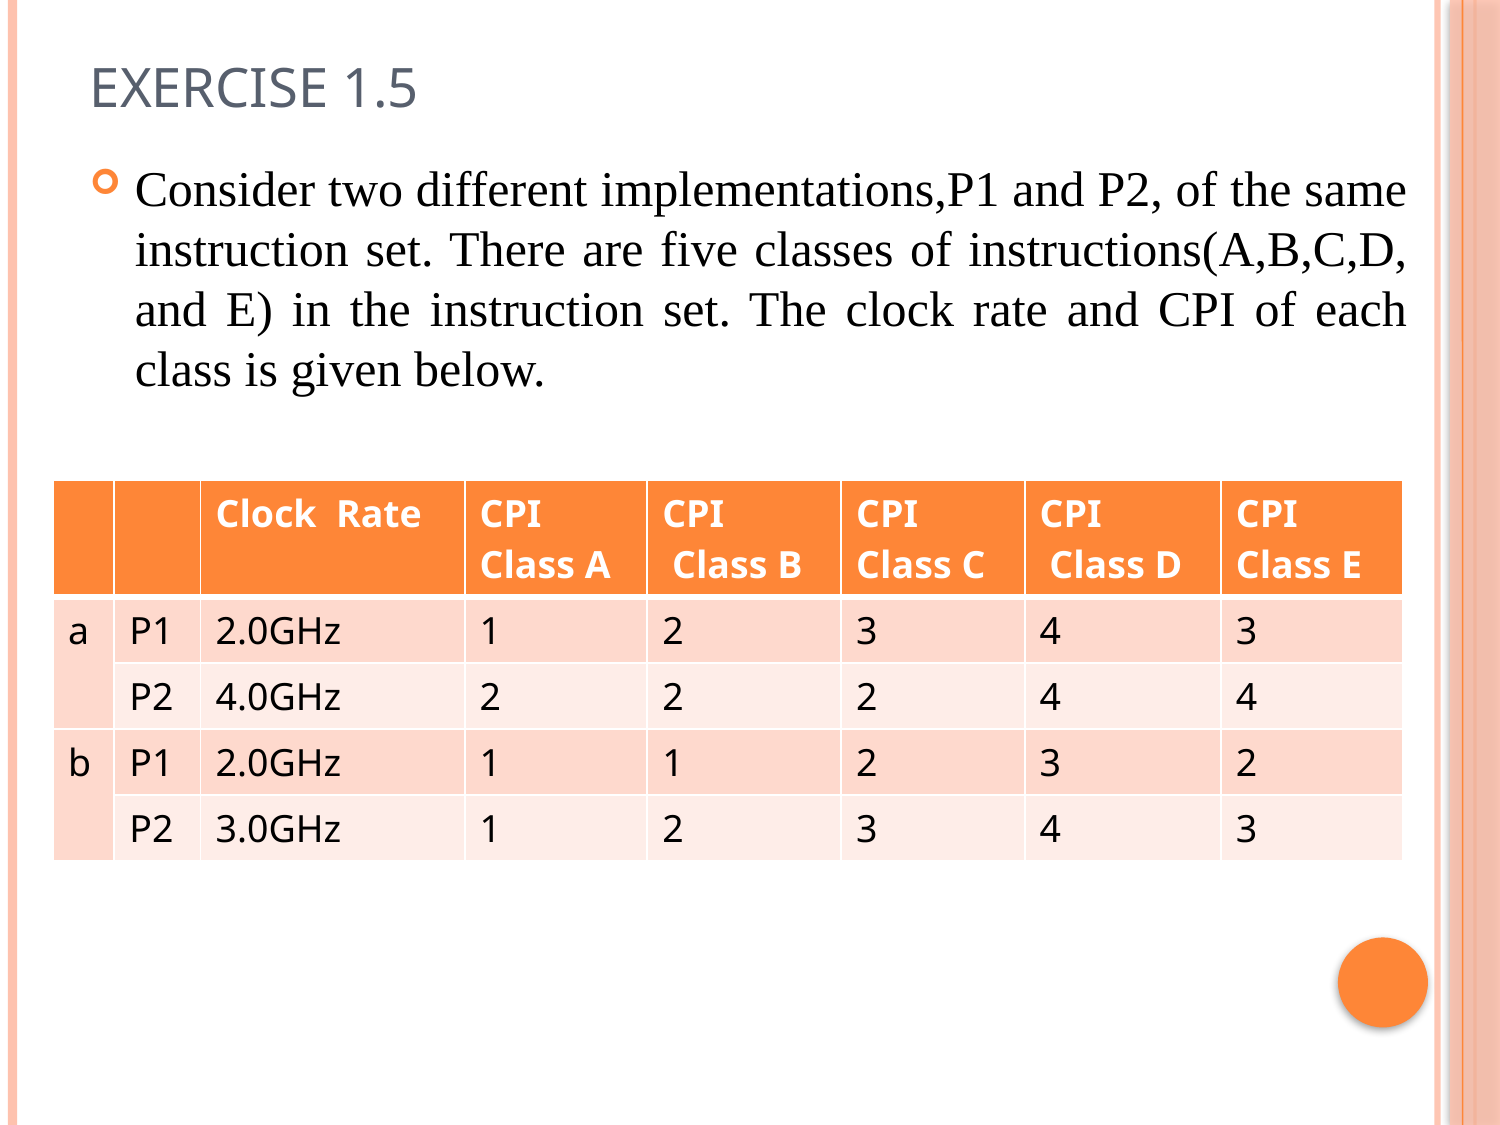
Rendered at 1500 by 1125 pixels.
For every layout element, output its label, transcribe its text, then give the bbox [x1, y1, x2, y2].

table_cell 2 [648, 600, 840, 662]
table_cell 1 [648, 730, 840, 794]
table_cell 1 [466, 796, 646, 860]
table_cell 4 [1026, 796, 1220, 860]
table_cell 2 [842, 730, 1024, 794]
title Exercise 1.5 [75, 45, 1300, 126]
table_cell 3.0GHz [201, 796, 464, 860]
table_header [115, 481, 200, 594]
table_cell 2 [842, 664, 1024, 728]
table_cell 2.0GHz [201, 730, 464, 794]
table_cell 2 [648, 664, 840, 728]
table_cell P1 [115, 730, 200, 794]
list Consider two different implementations,P1 and P2, of the same instruction set. There are five classes of instructions(A,B,C,D, and E) in the instruction set. The clock rate and CPI of each class is given below. [75, 149, 1424, 1062]
table_cell 4.0GHz [201, 664, 464, 728]
table_header CPI Class A [466, 481, 646, 594]
table_cell P2 [115, 664, 200, 728]
table_cell P2 [115, 796, 200, 860]
table_cell 3 [842, 600, 1024, 662]
table_cell 2.0GHz [201, 600, 464, 662]
table_cell b [54, 730, 113, 860]
table_cell 4 [1026, 600, 1220, 662]
table_cell 1 [466, 600, 646, 662]
table_cell 4 [1222, 664, 1402, 728]
table_cell 3 [1222, 796, 1402, 860]
table_cell 2 [648, 796, 840, 860]
table_header [54, 481, 113, 594]
table_cell 4 [1026, 664, 1220, 728]
table_cell a [54, 600, 113, 728]
table_cell 2 [466, 664, 646, 728]
table_cell 1 [466, 730, 646, 794]
table_header CPI Class C [842, 481, 1024, 594]
table_cell P1 [115, 600, 200, 662]
table_header CPI Class B [648, 481, 840, 594]
table_cell 3 [1222, 600, 1402, 662]
table_header CPI Class E [1222, 481, 1402, 594]
table_cell 2 [1222, 730, 1402, 794]
table_cell 3 [1026, 730, 1220, 794]
table_header CPI Class D [1026, 481, 1220, 594]
table_header Clock Rate [201, 481, 464, 594]
table_cell 3 [842, 796, 1024, 860]
